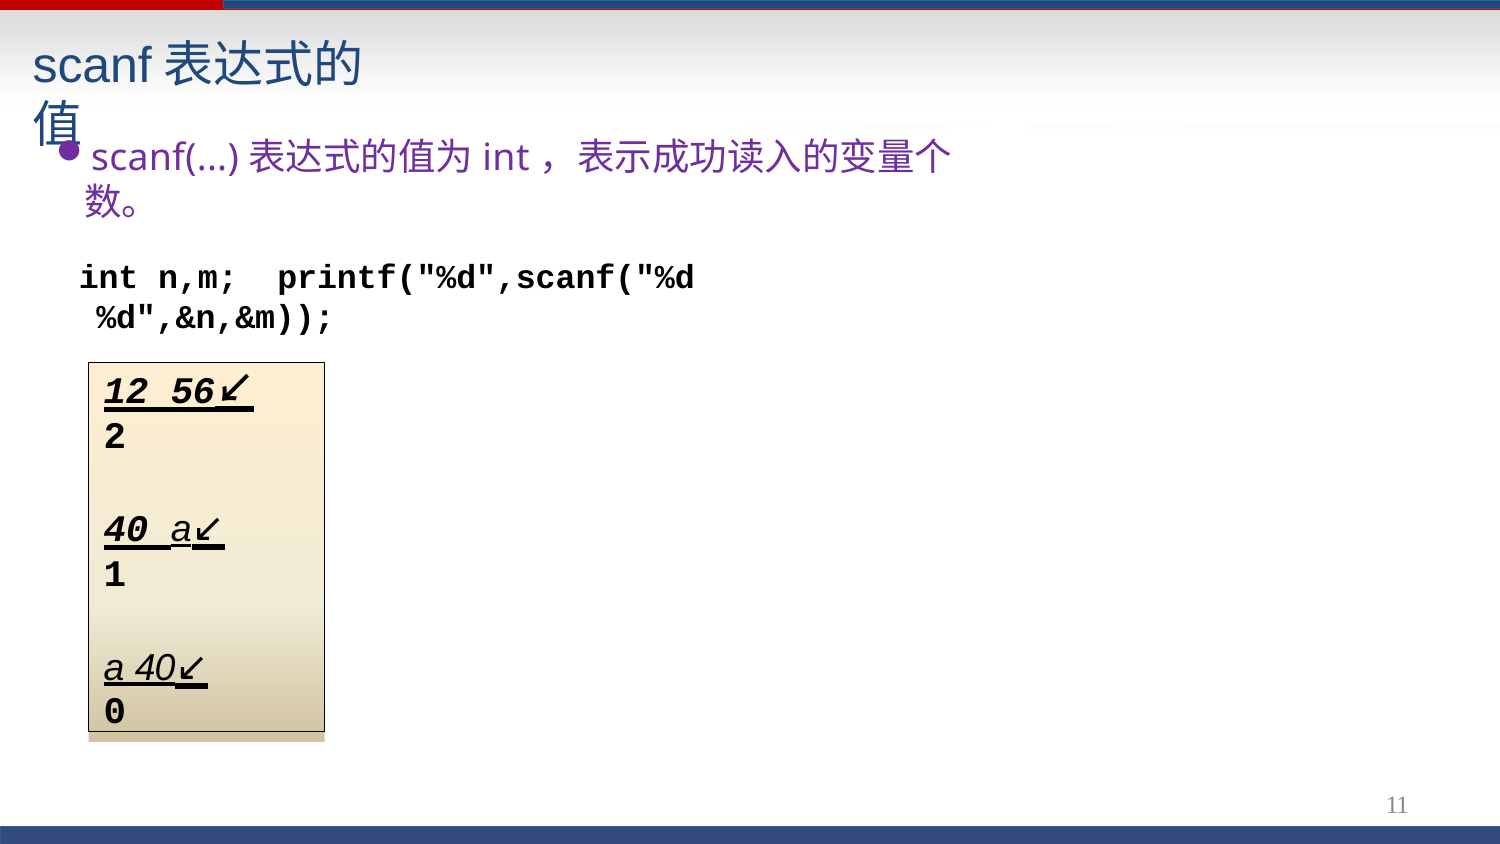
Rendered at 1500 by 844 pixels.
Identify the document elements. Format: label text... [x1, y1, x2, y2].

text_box 11 [1383, 786, 1411, 819]
text_box 12 56↙ 2 40 a↙ 1 a 40↙ 0 [88, 362, 325, 732]
text_box scanf(...)表达式的值为int，表示成功读入的变量个数。 int n,m; printf("%d",scanf("%d%d",&n,&m)); [54, 130, 991, 335]
title scanf表达式的值 [30, 30, 405, 174]
text_box [88, 732, 325, 742]
picture [0, 10, 1500, 129]
